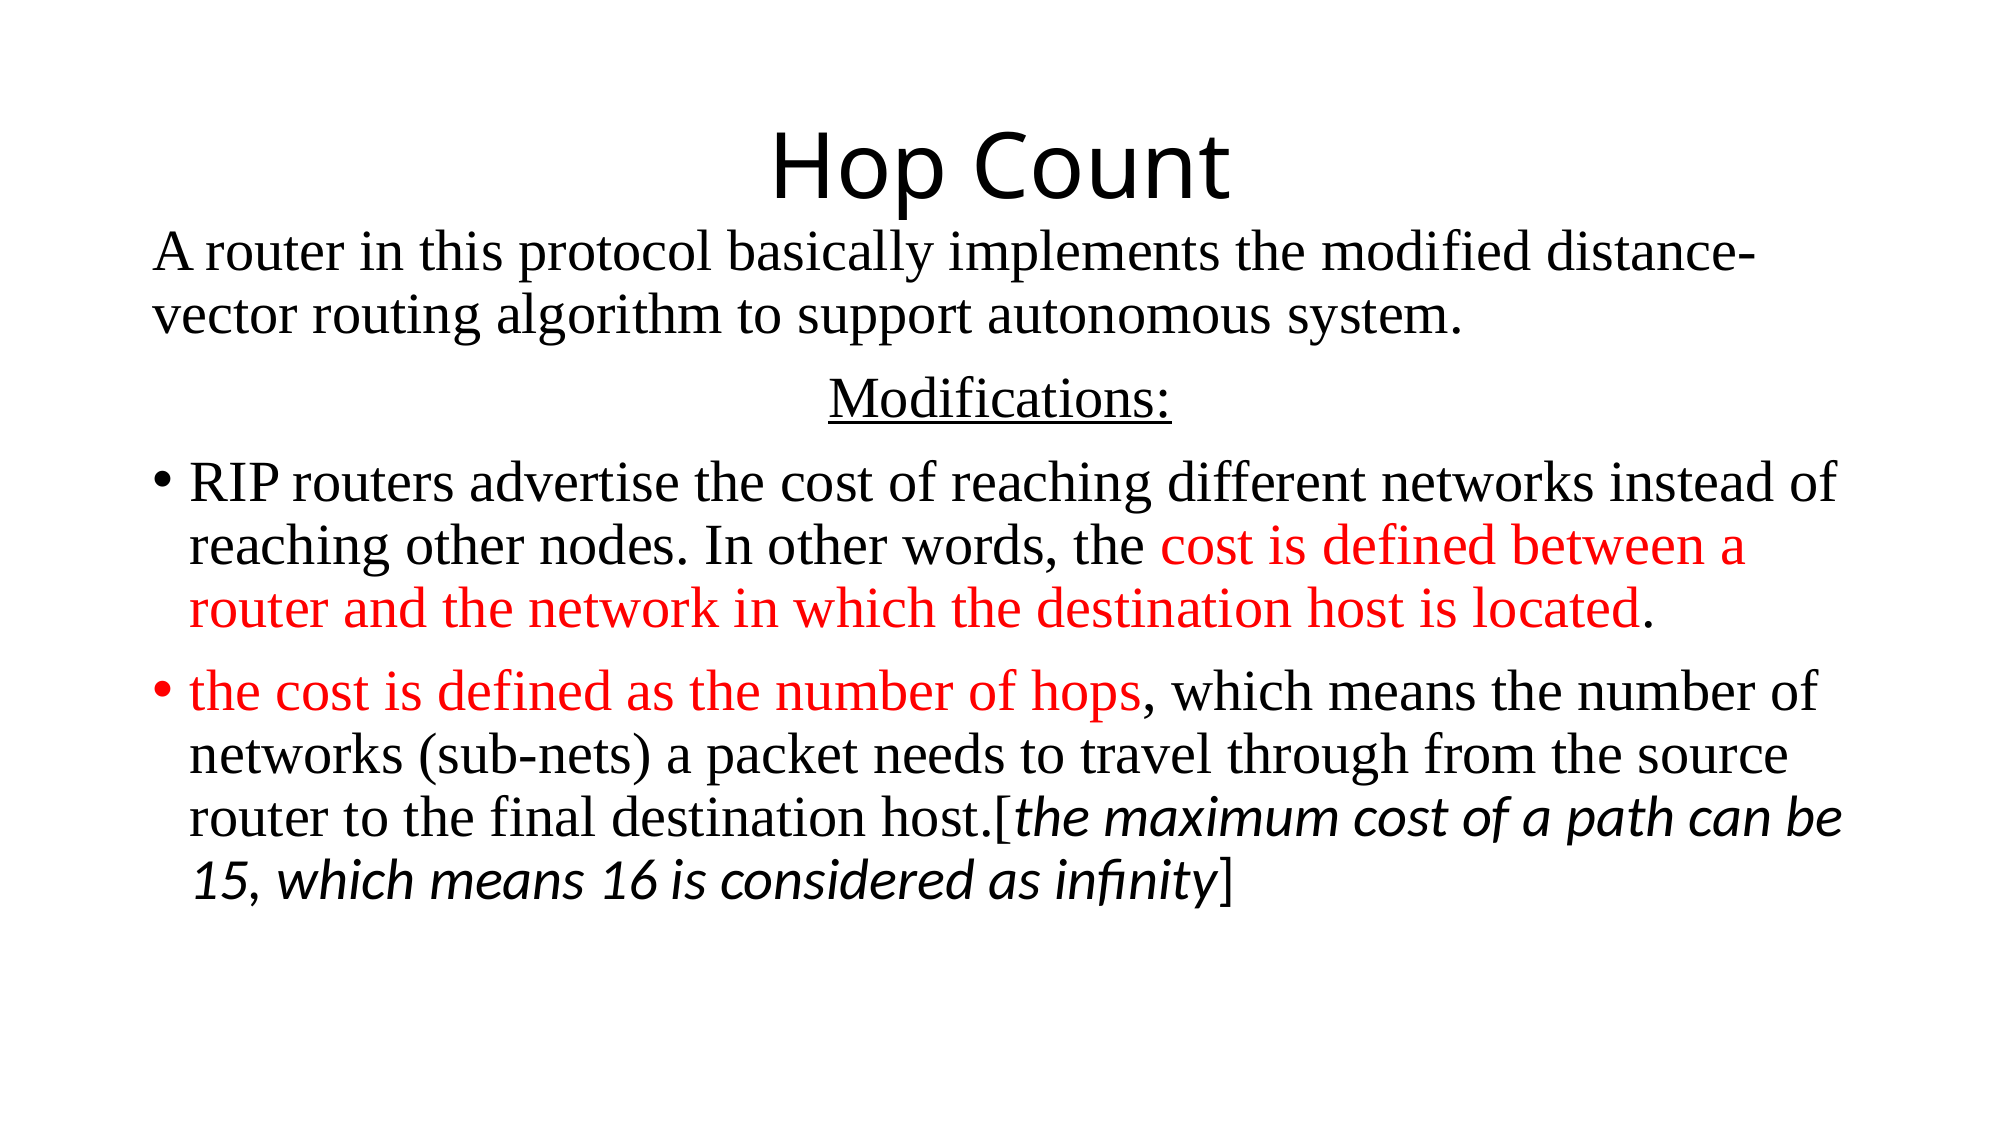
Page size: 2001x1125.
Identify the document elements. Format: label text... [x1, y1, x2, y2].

list A router in this protocol basically implements the modified distance-vector routing algorithm to support autonomous system. Modifications: RIP routers advertise the cost of reaching different networks instead of reaching other nodes. In other words, the cost is defined between a router and the network in which the destination host is located. the cost is defined as the number of hops, which means the number of networks (sub-nets) a packet needs to travel through from the source router to the final destination host.[the maximum cost of a path can be 15, which means 16 is considered as infinity] [137, 212, 1863, 927]
title Hop Count [137, 59, 1863, 212]
